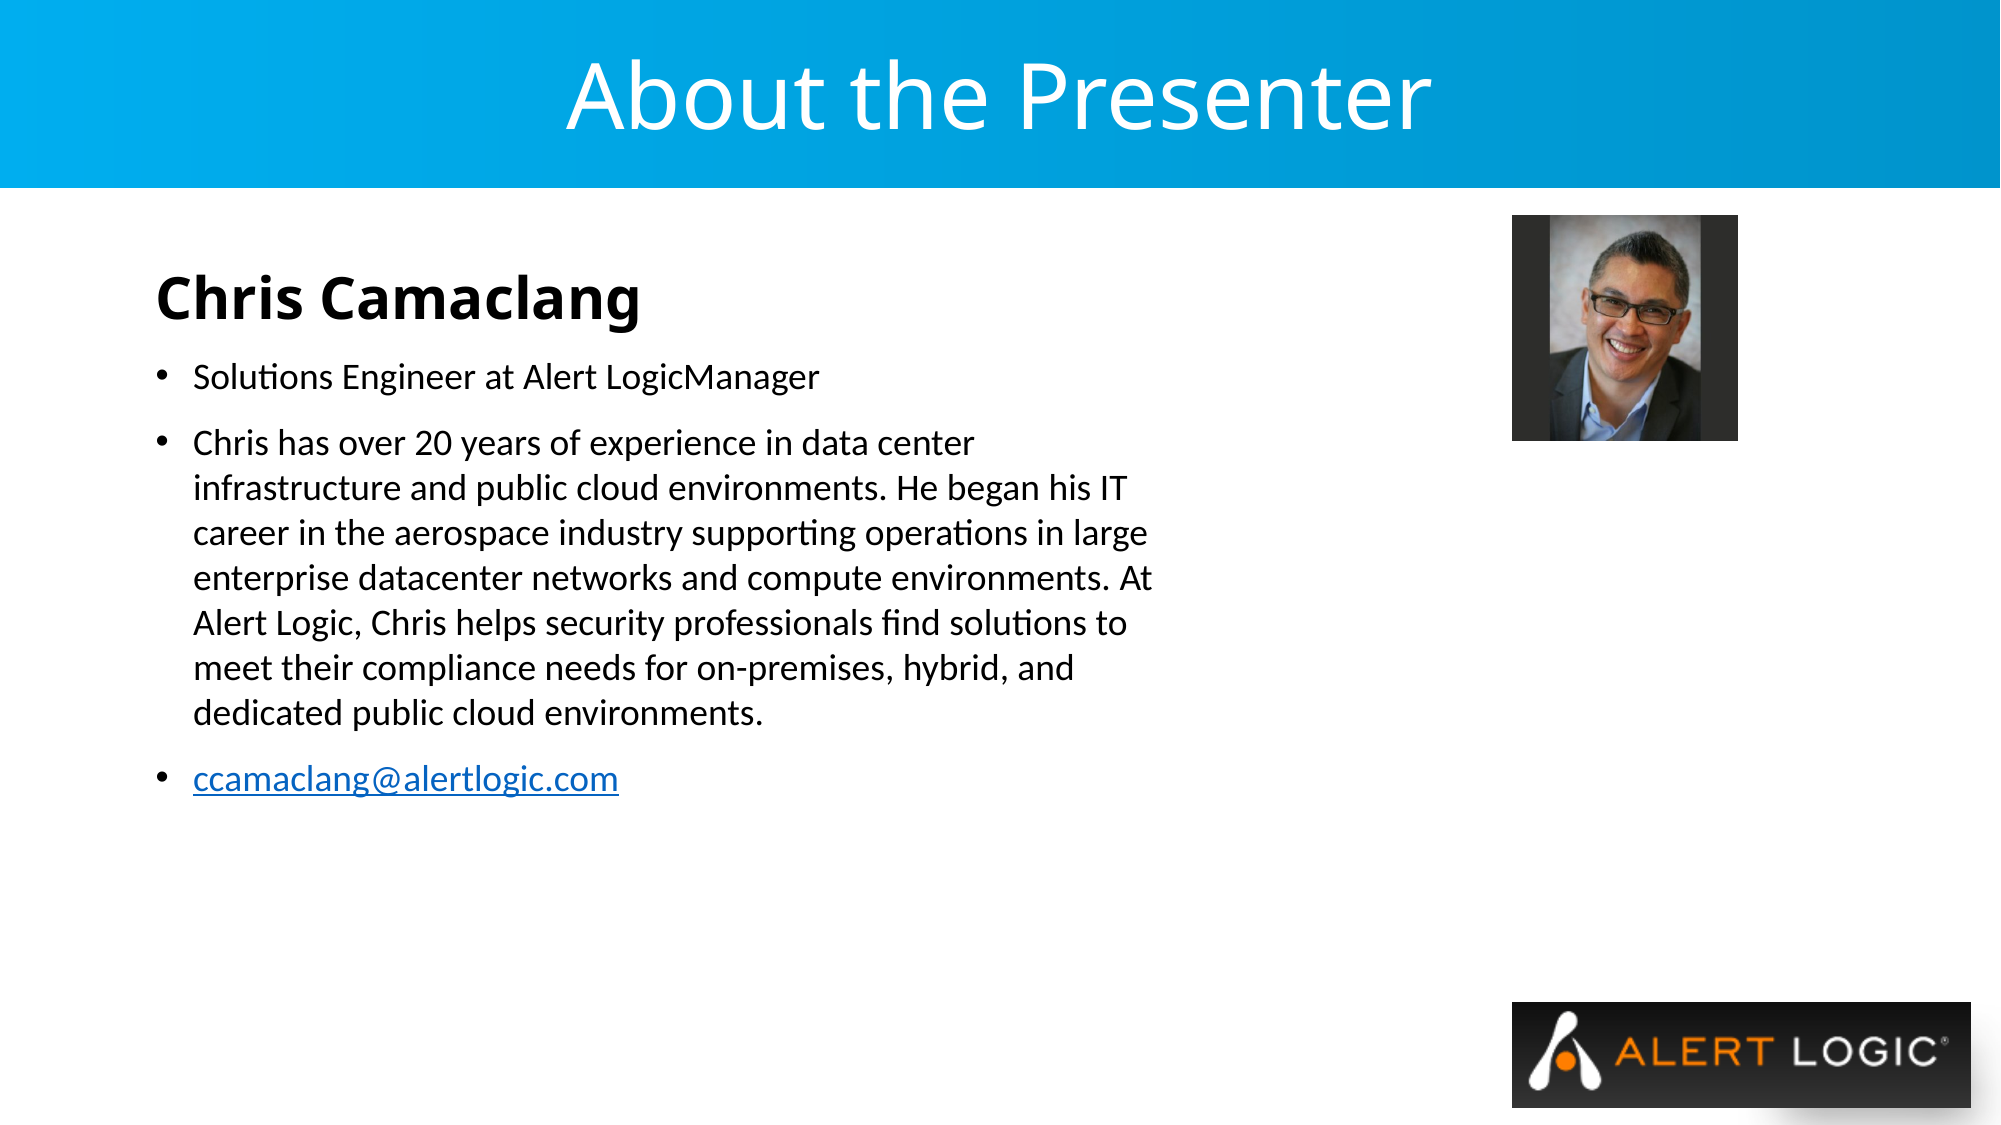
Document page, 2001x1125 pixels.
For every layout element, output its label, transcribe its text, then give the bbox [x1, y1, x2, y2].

picture [1512, 215, 1738, 441]
list Chris Camaclang Solutions Engineer at Alert LogicManager Chris has over 20 years of experience in data center infrastructure and public cloud environments. He began his IT career in the aerospace industry supporting operations in large enterprise datacenter networks and compute environments. At Alert Logic, Chris helps security professionals find solutions to meet their compliance needs for on-premises, hybrid, and dedicated public cloud environments. ccamaclang@alertlogic.com [140, 253, 1203, 1003]
title About the Presenter [0, 37, 2000, 163]
picture [1512, 1002, 1971, 1108]
